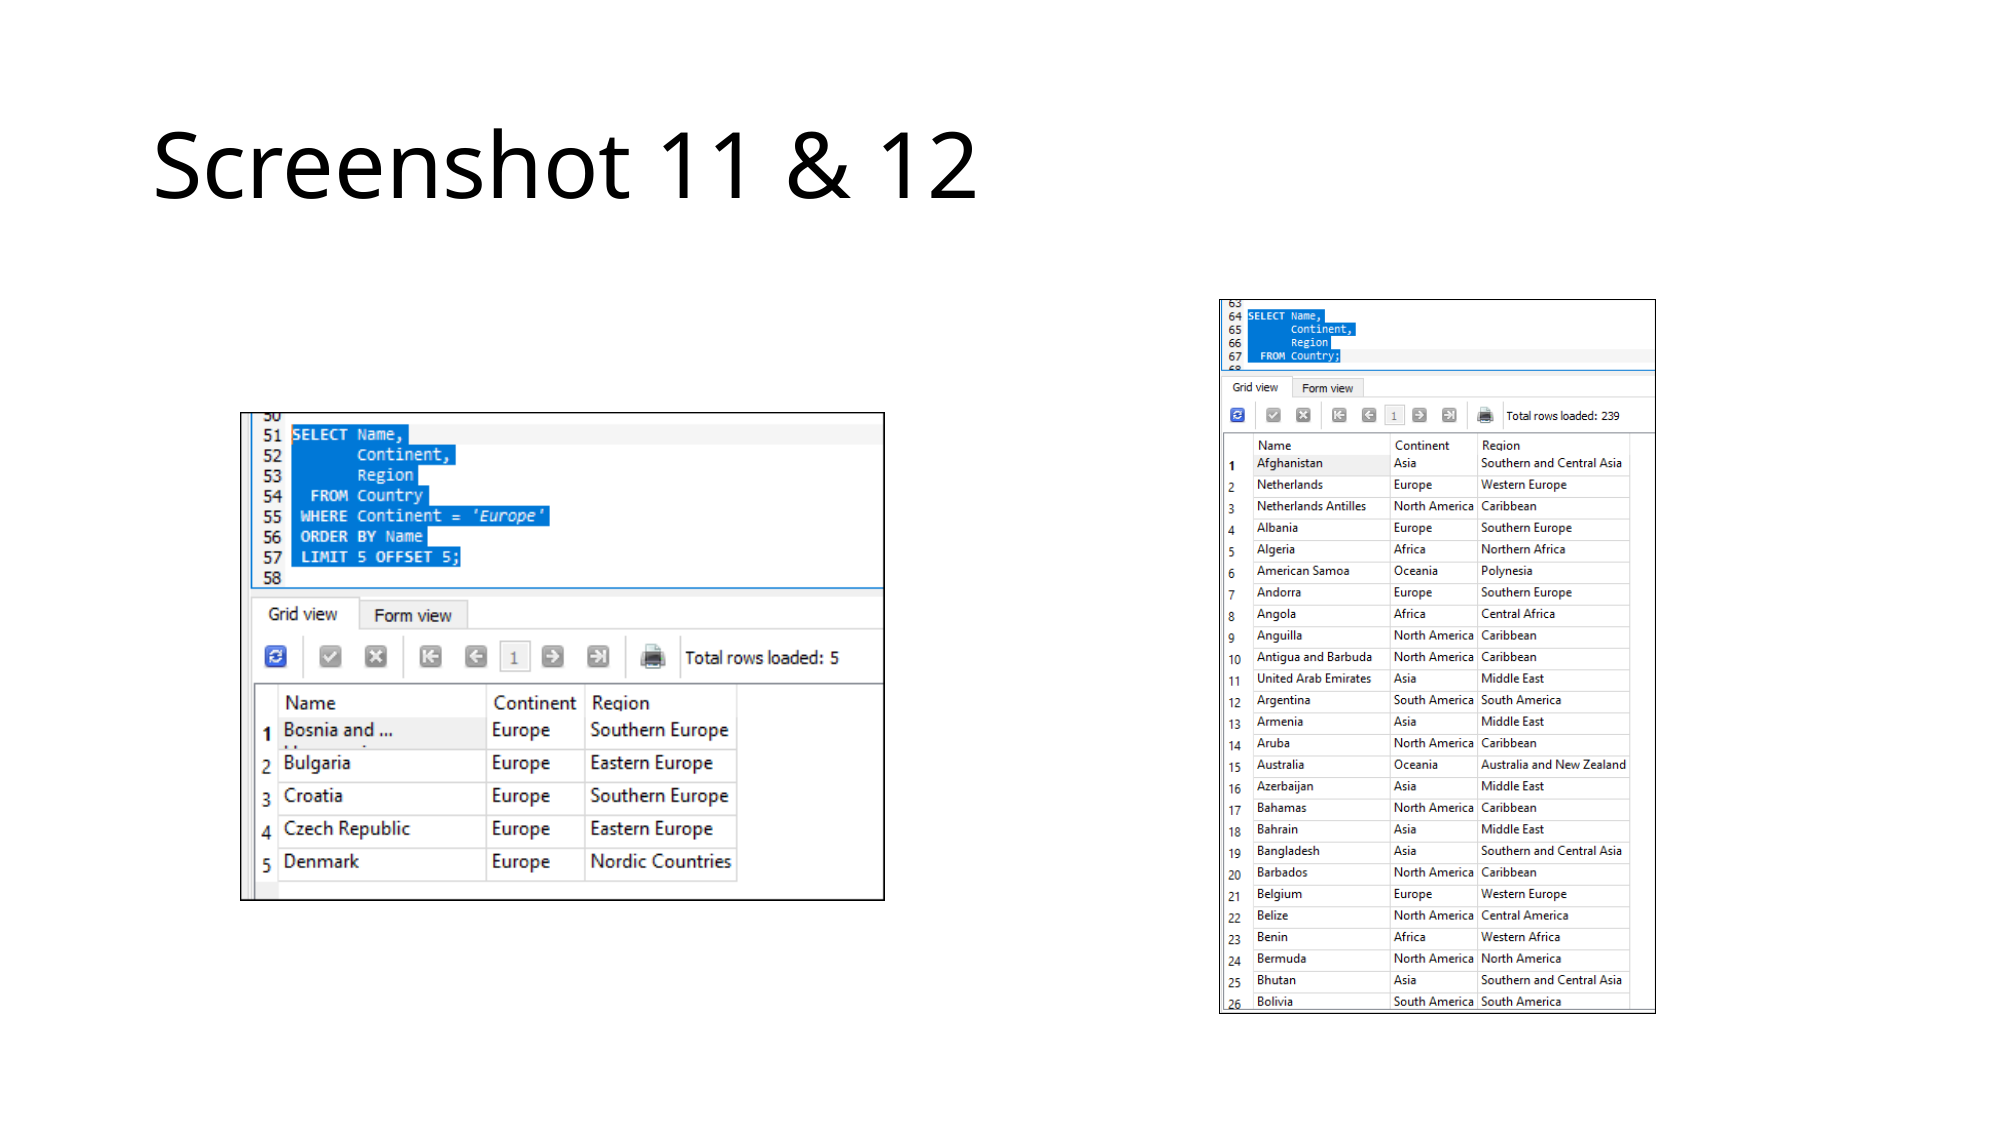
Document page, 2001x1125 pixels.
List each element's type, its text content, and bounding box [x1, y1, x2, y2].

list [240, 412, 885, 901]
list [1219, 299, 1656, 1014]
title Screenshot 11 & 12 [137, 59, 1863, 278]
